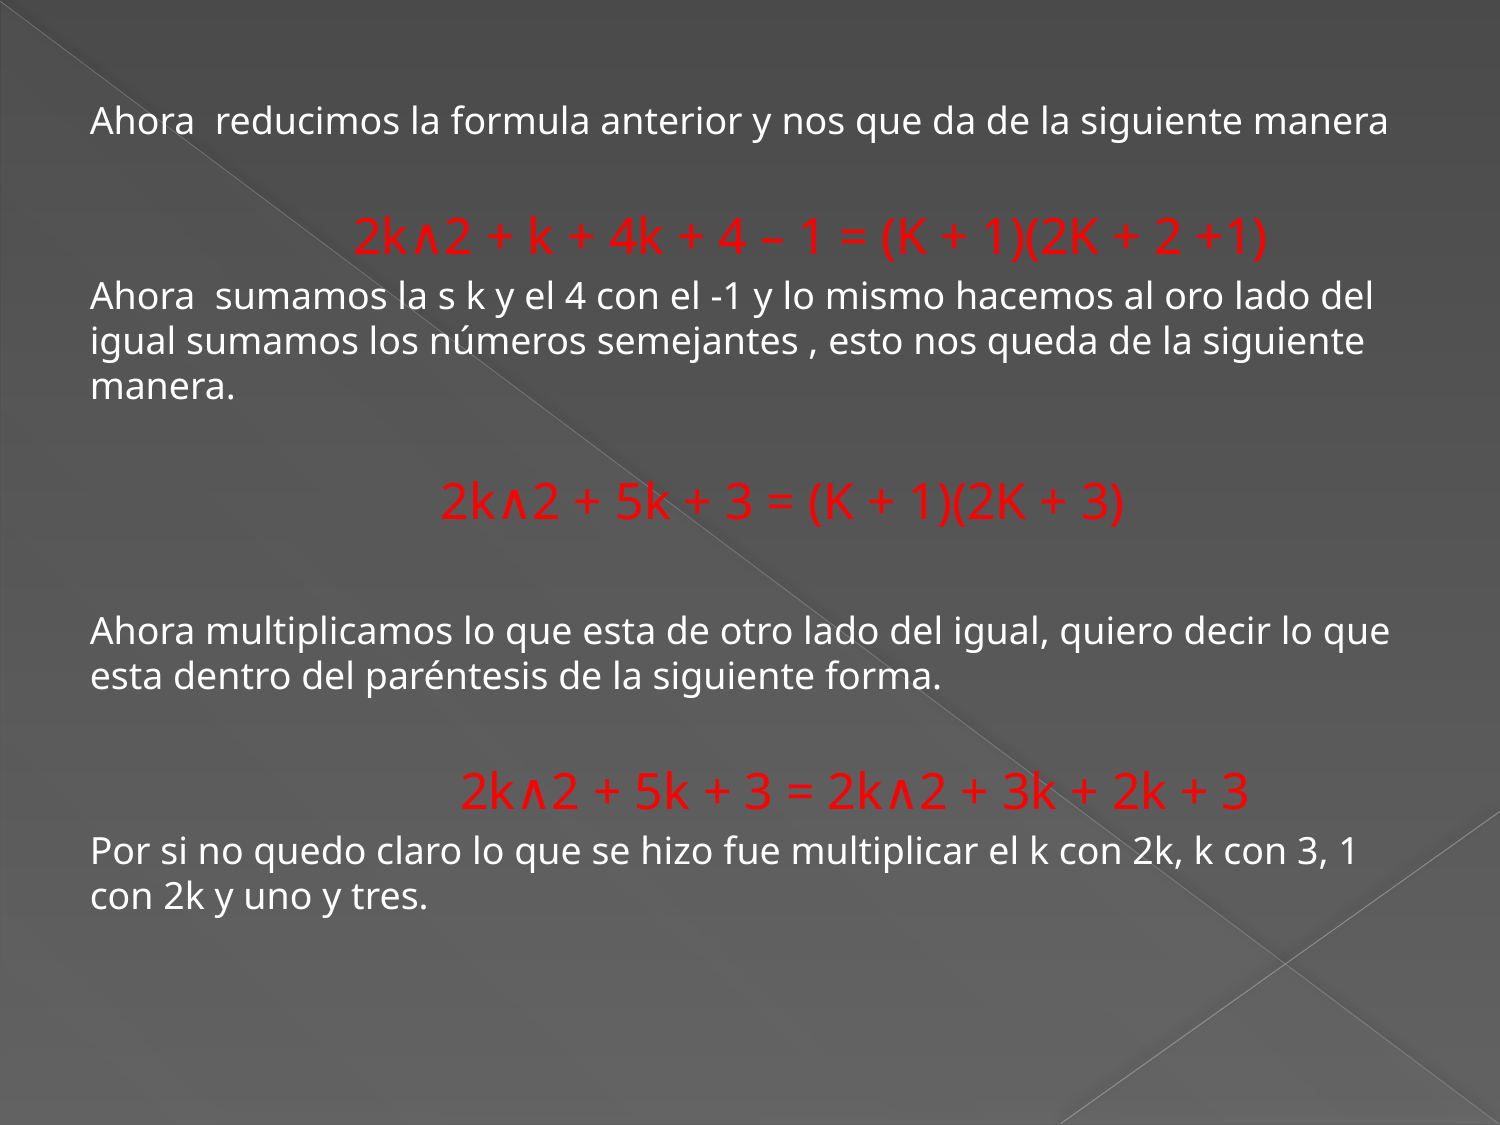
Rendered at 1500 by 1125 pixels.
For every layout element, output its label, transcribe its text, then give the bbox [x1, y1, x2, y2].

list Ahora reducimos la formula anterior y nos que da de la siguiente manera 2k∧2 + k + 4k + 4 – 1 = (K + 1)(2K + 2 +1) Ahora sumamos la s k y el 4 con el -1 y lo mismo hacemos al oro lado del igual sumamos los números semejantes , esto nos queda de la siguiente manera. 2k∧2 + 5k + 3 = (K + 1)(2K + 3) Ahora multiplicamos lo que esta de otro lado del igual, quiero decir lo que esta dentro del paréntesis de la siguiente forma. 2k∧2 + 5k + 3 = 2k∧2 + 3k + 2k + 3 Por si no quedo claro lo que se hizo fue multiplicar el k con 2k, k con 3, 1 con 2k y uno y tres. [75, 90, 1425, 1005]
